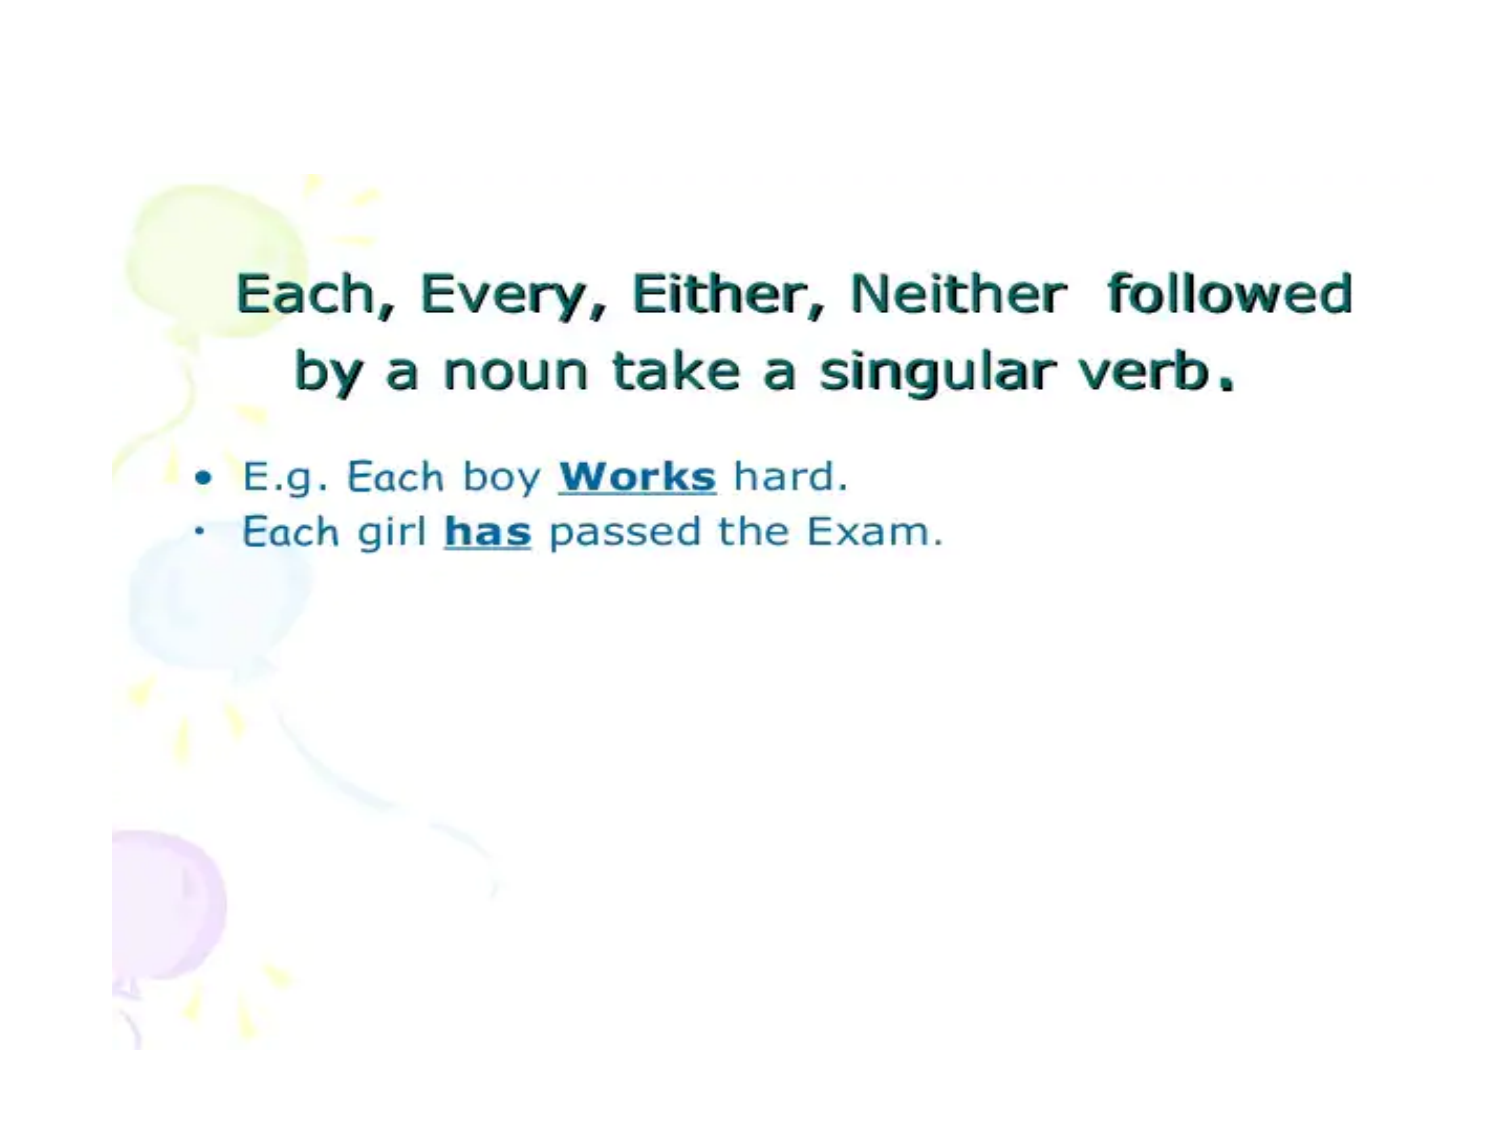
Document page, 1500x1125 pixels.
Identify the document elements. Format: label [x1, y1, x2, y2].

picture [112, 174, 1451, 1051]
